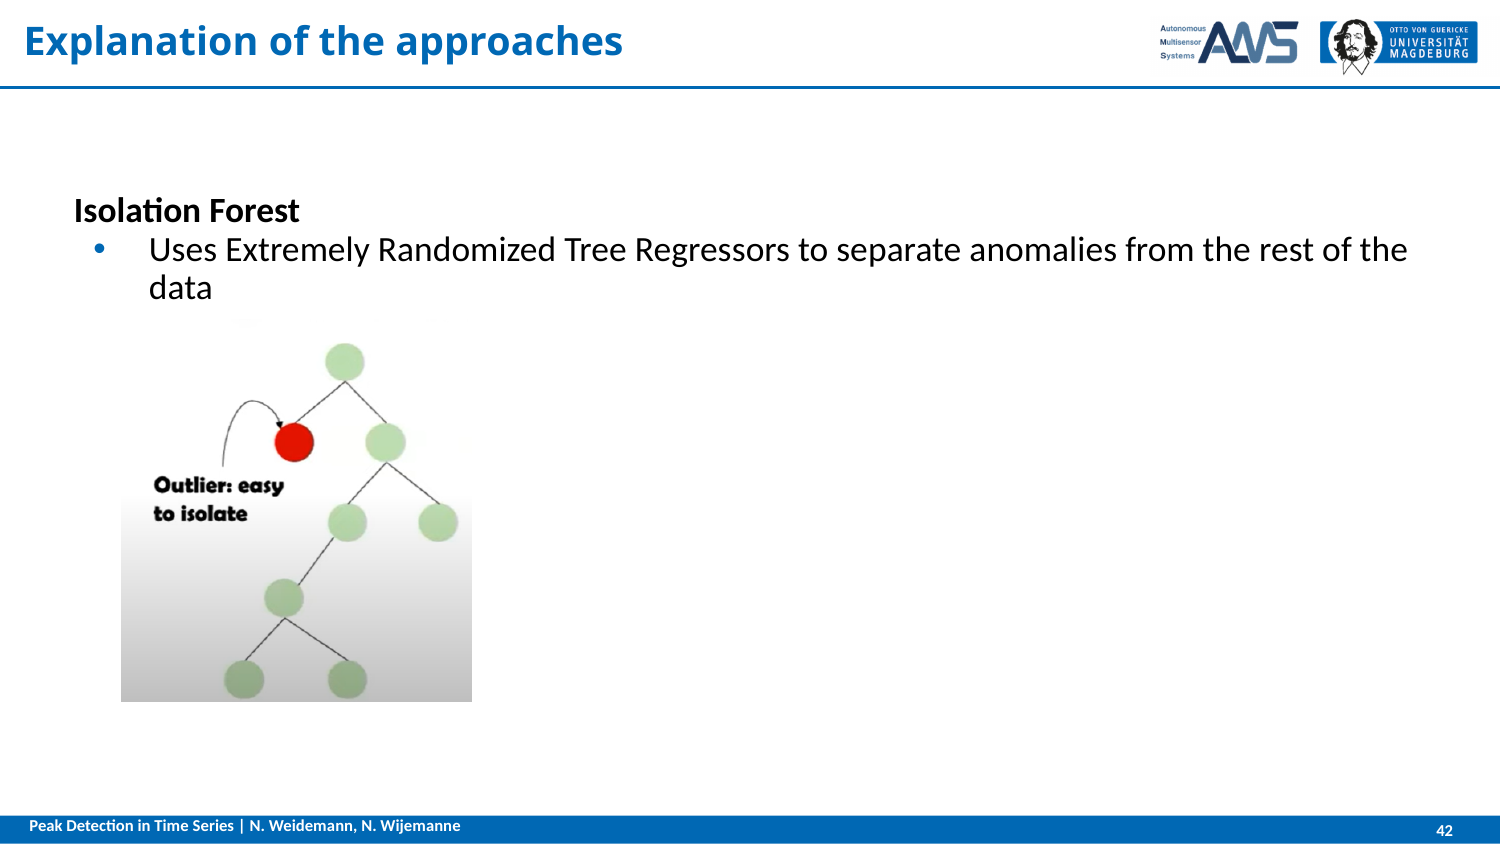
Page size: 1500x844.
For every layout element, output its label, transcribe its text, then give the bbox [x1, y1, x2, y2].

text_box Peak Detection in Time Series | N. Weidemann, N. Wijemanne [14, 804, 666, 844]
picture [120, 318, 473, 702]
list Isolation Forest Uses Extremely Randomized Tree Regressors to separate anomalies from the rest of the data [59, 184, 1441, 721]
picture [1150, 16, 1500, 77]
slide_number 42 [1312, 815, 1454, 844]
title Explanation of the approaches [0, 0, 943, 86]
